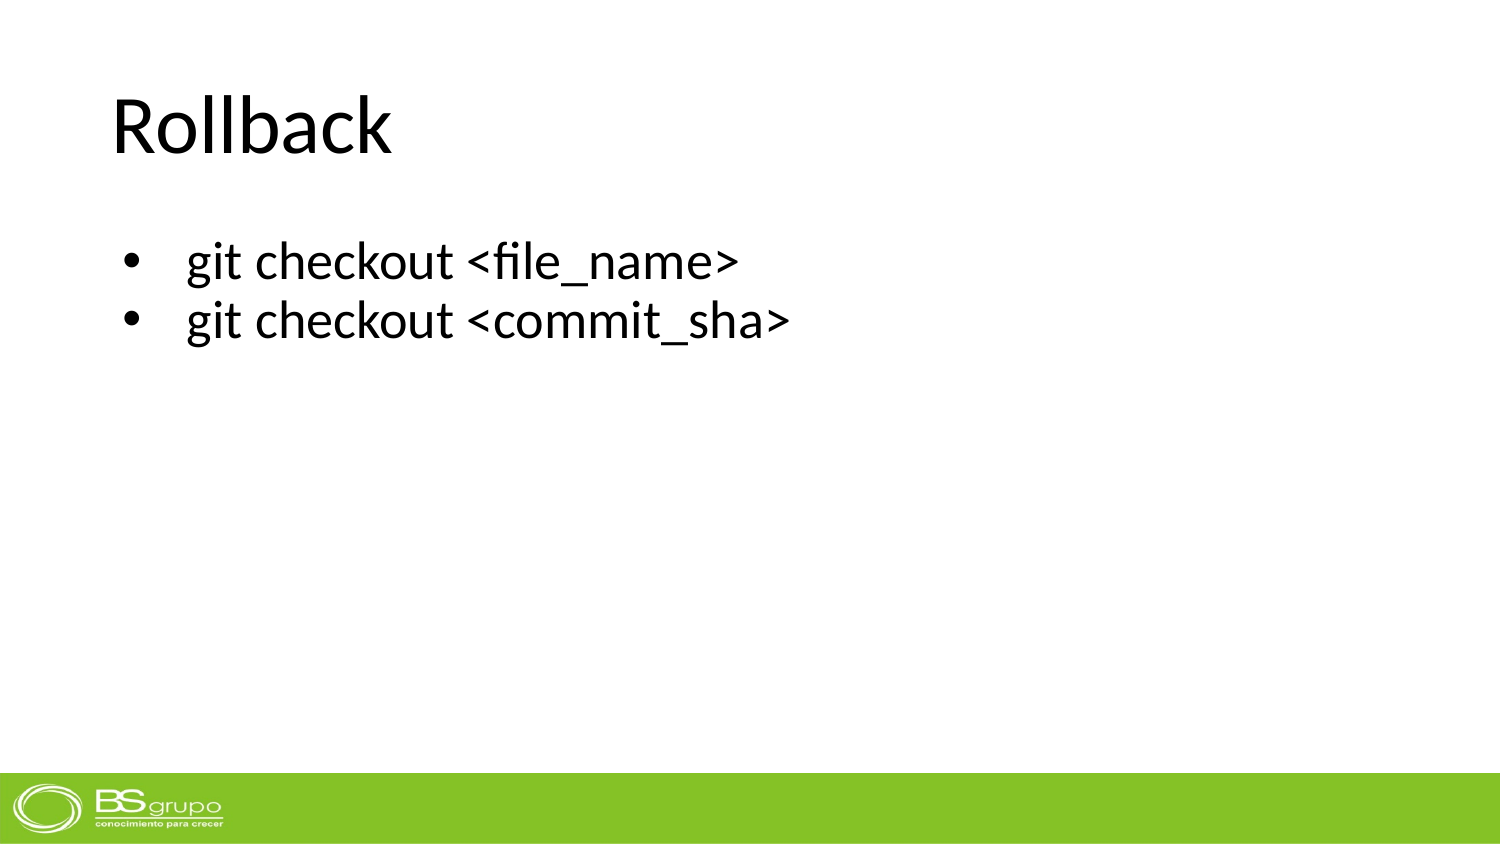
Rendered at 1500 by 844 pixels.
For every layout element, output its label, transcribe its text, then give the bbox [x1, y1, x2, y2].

list git checkout <file_name> git checkout <commit_sha> [103, 224, 1397, 760]
picture [0, 773, 1500, 844]
title Rollback [103, 44, 1397, 208]
